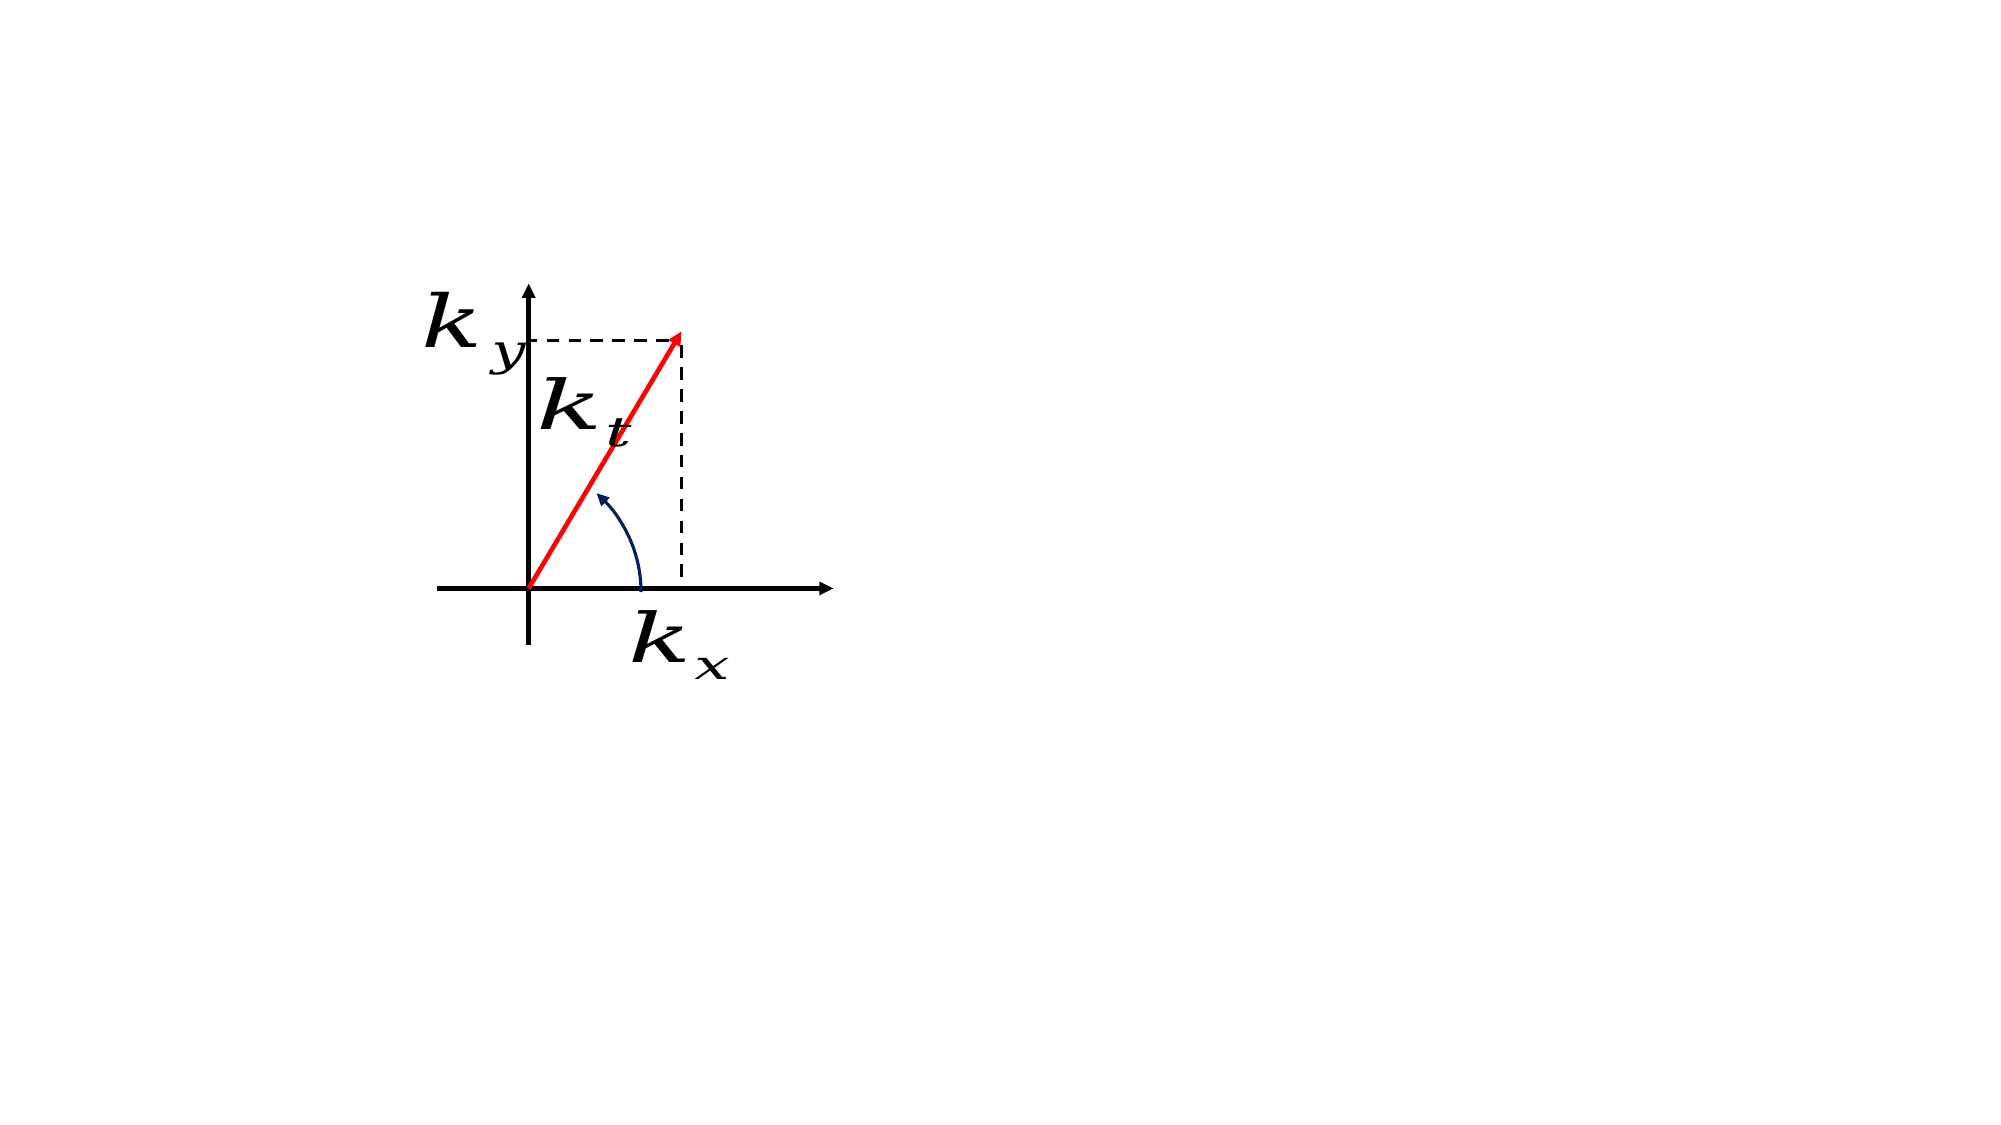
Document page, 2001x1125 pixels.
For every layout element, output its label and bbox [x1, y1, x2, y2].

text_box [376, 233, 912, 725]
